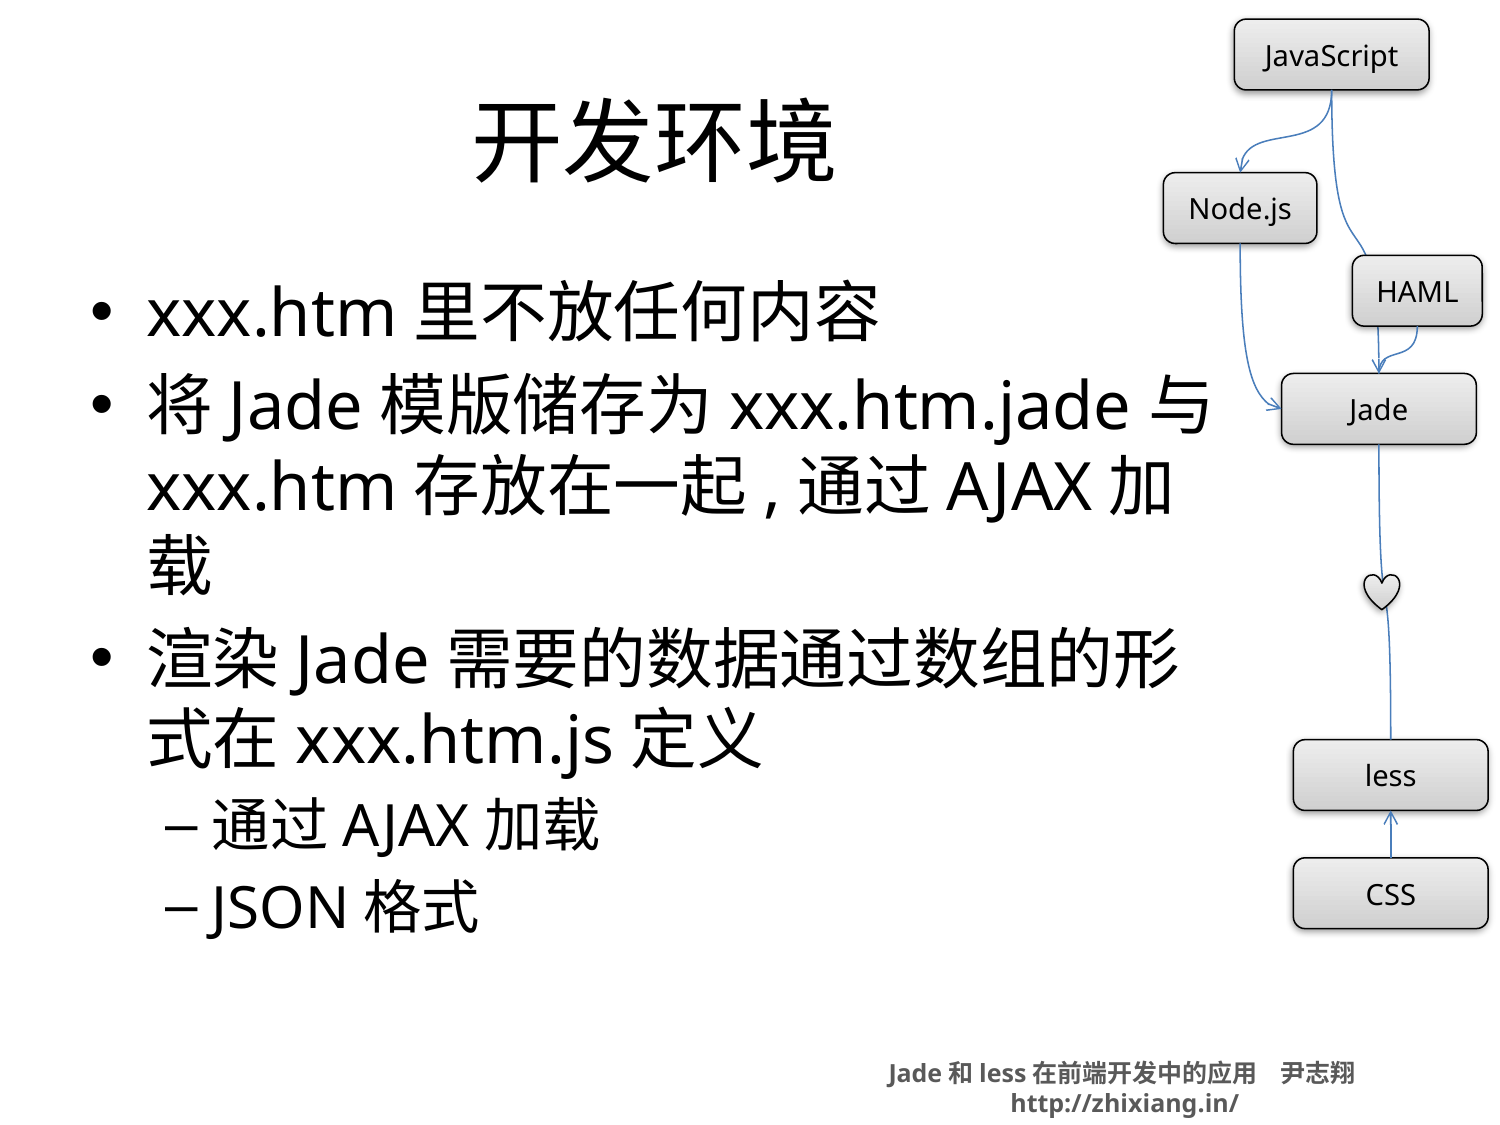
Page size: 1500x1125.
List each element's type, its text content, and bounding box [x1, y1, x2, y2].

list xxx.htm里不放任何内容 将Jade模版储存为xxx.htm.jade与xxx.htm存放在一起,通过AJAX加载 渲染Jade需要的数据通过数组的形式在xxx.htm.js定义 通过AJAX加载 JSON格式 [75, 262, 1235, 1005]
title 开发环境 [75, 45, 1235, 233]
